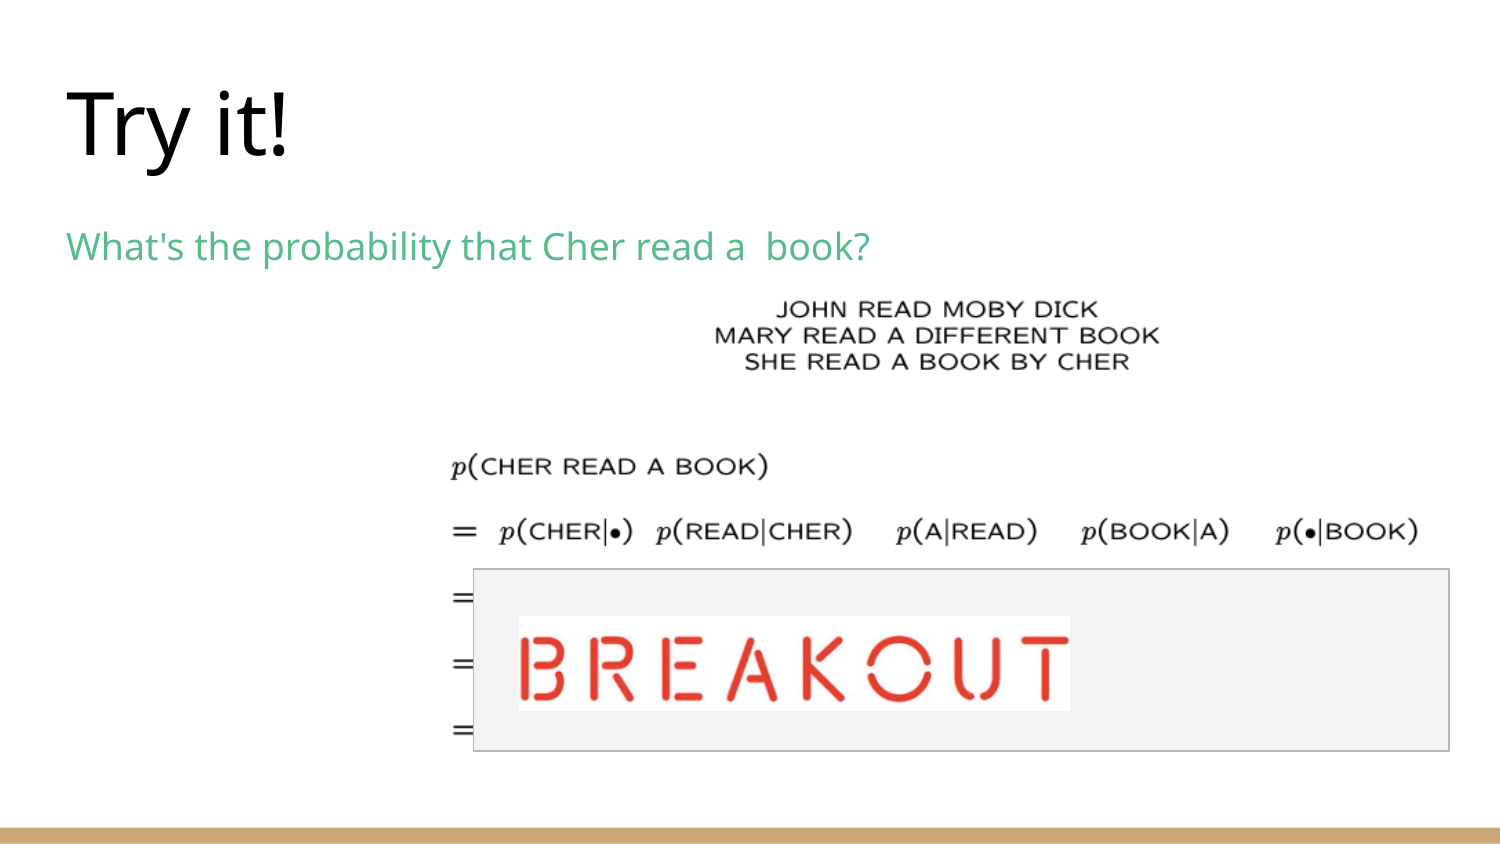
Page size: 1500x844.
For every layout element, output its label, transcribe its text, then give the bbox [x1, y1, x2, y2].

title Try it! [51, 51, 1449, 189]
list What's the probability that Cher read a book? [51, 200, 1449, 752]
picture [439, 291, 1450, 752]
